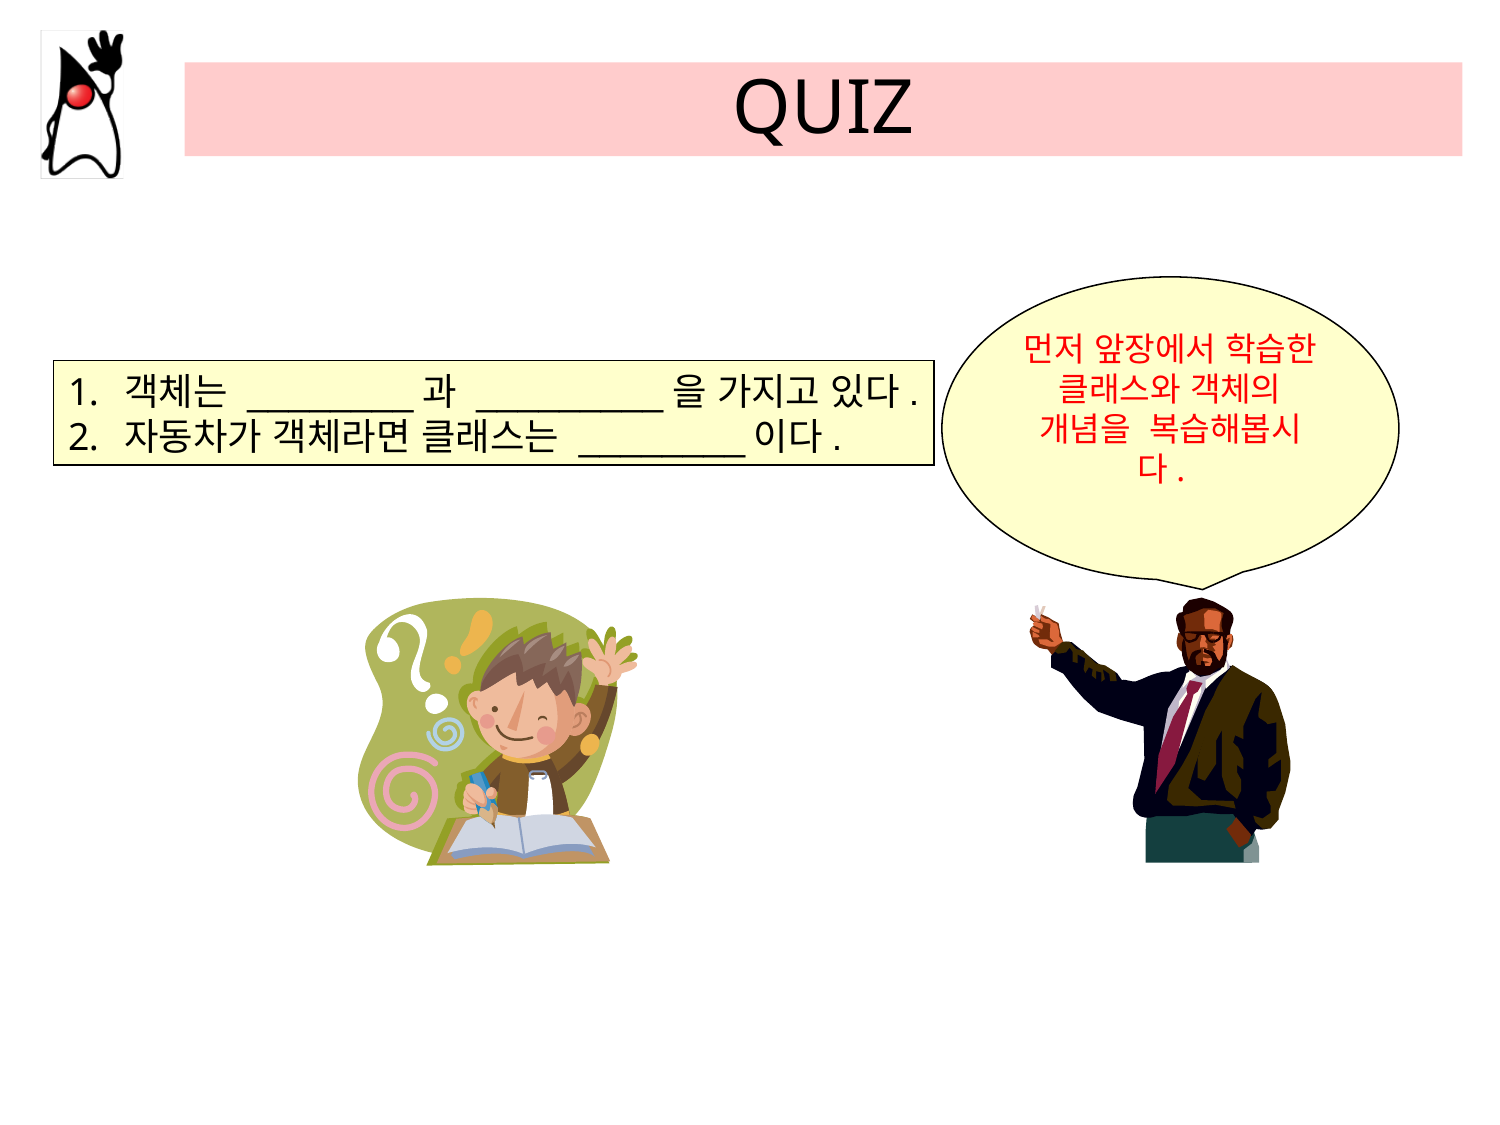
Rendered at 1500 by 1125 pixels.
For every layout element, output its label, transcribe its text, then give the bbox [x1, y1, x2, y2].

picture [357, 597, 638, 866]
title QUIZ [184, 62, 1463, 157]
picture [39, 30, 124, 179]
text_box 객체는 ________과 _________을 가지고 있다. 자동차가 객체라면 클래스는 ________이다. [53, 360, 935, 466]
text_box 먼저 앞장에서 학습한 클래스와 객체의 개념을 복습해봅시다. [941, 276, 1399, 590]
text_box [1029, 597, 1291, 863]
